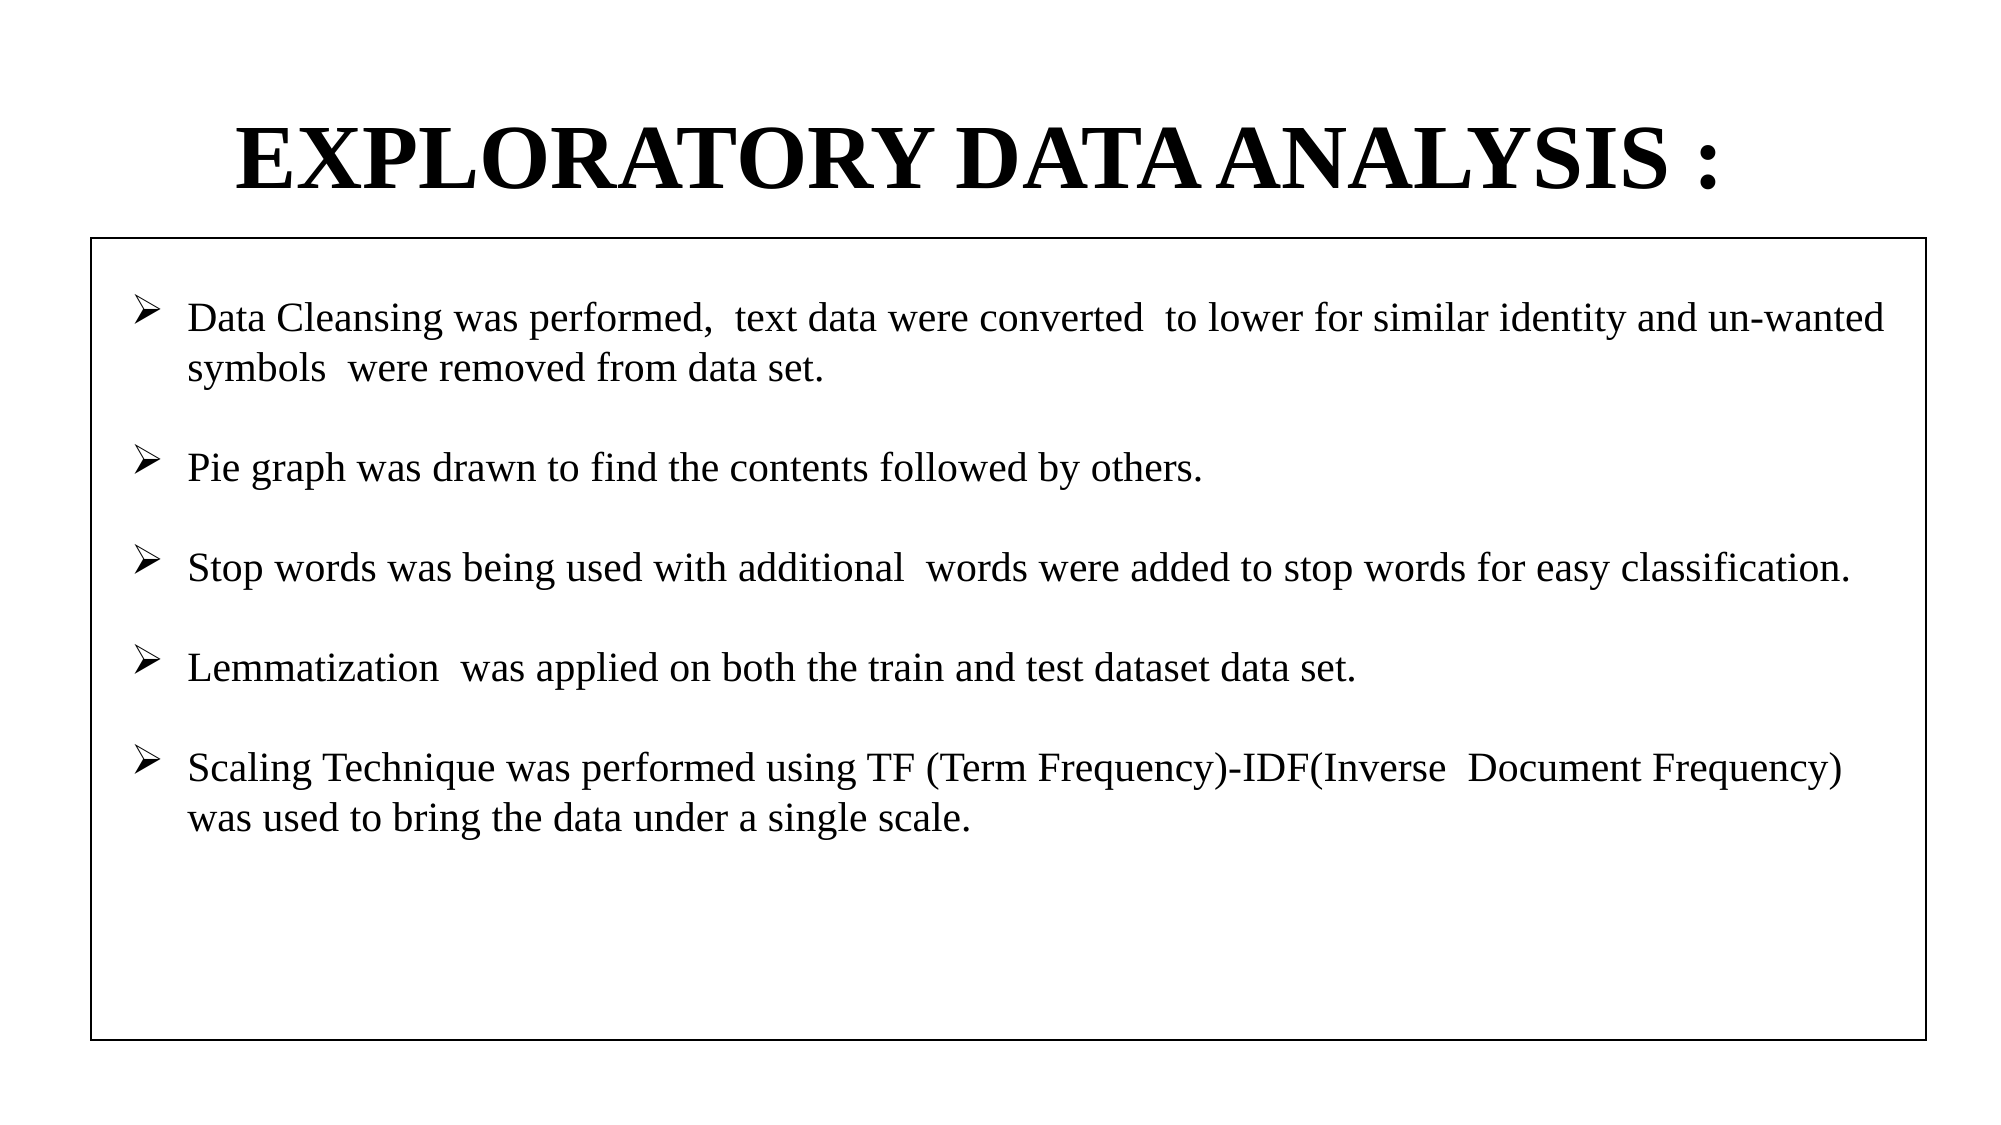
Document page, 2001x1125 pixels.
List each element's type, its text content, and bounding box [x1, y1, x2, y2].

title EXPLORATORY DATA ANALYSIS : [91, 61, 1870, 237]
text_box Data Cleansing was performed, text data were converted to lower for similar identity and un-wanted symbols were removed from data set. Pie graph was drawn to find the contents followed by others. Stop words was being used with additional words were added to stop words for easy classification. Lemmatization was applied on both the train and test dataset data set. Scaling Technique was performed using TF (Term Frequency)-IDF(Inverse Document Frequency) was used to bring the data under a single scale. [90, 237, 1927, 1041]
